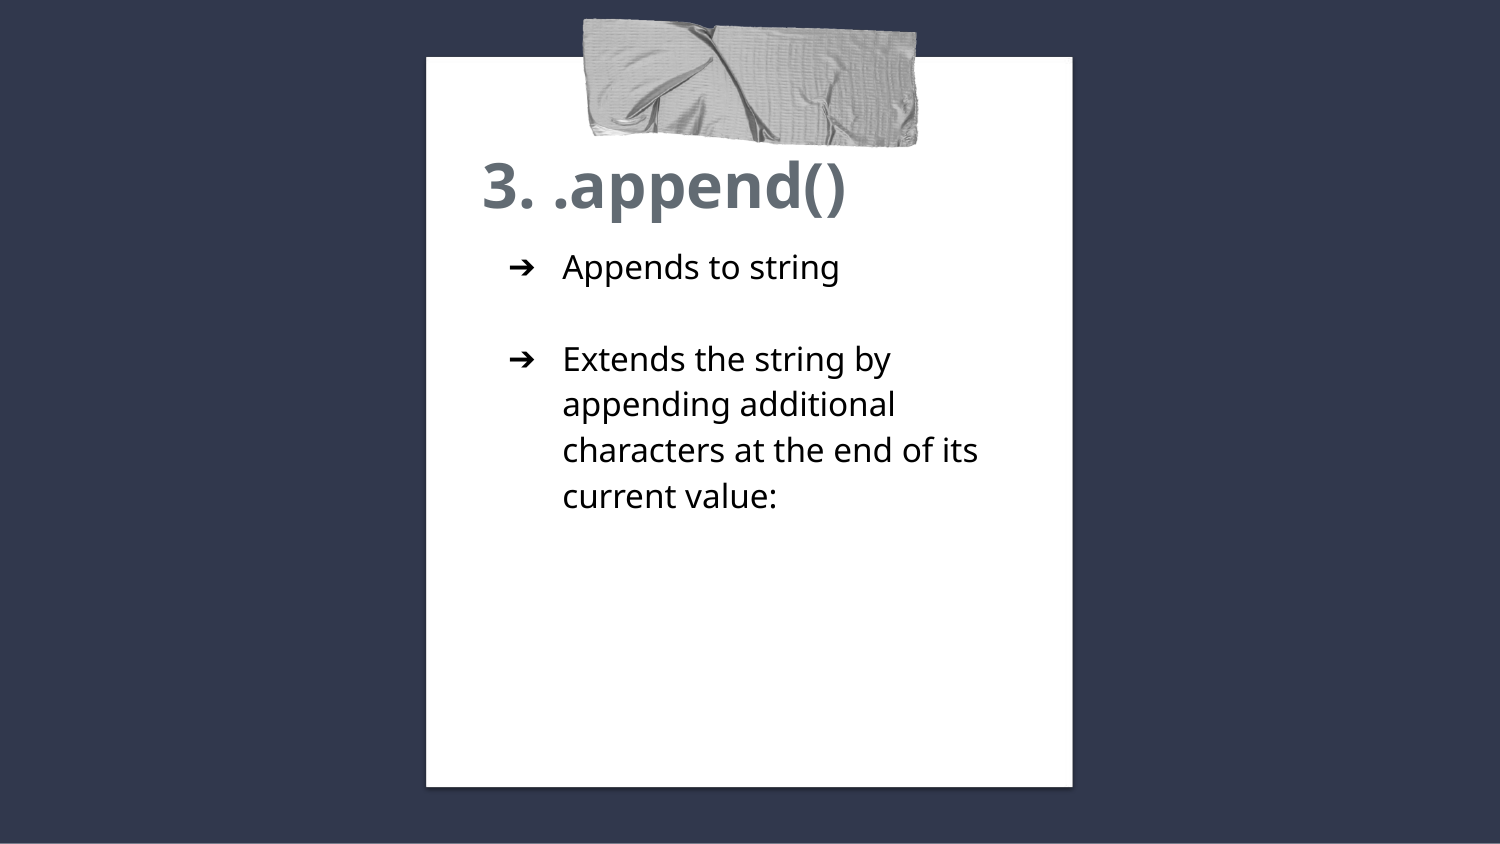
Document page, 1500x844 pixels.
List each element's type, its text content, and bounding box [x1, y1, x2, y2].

text_box Appends to string Extends the string by appending additional characters at the end of its current value: [487, 240, 1016, 768]
title 3. .append() [480, 144, 1016, 224]
picture [400, 16, 1099, 817]
